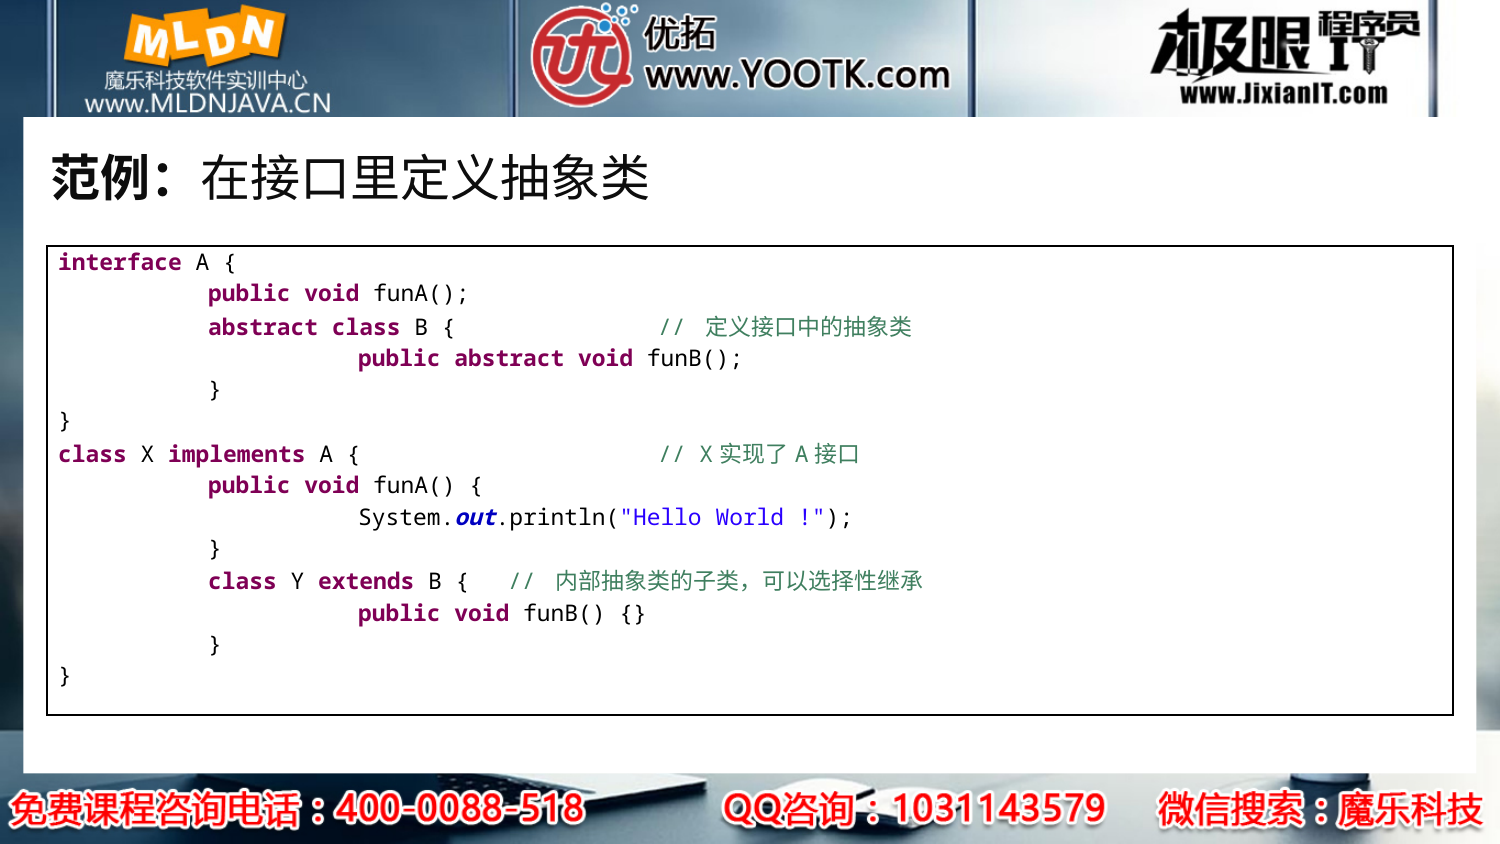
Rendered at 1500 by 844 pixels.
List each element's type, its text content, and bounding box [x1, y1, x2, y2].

table_header interface A { public void funA(); abstract class B { // 定义接口中的抽象类 public abstract void funB(); } } class X implements A { // X实现了A接口 public void funA() { System.out.println("Hello World !"); } class Y extends B { // 内部抽象类的子类，可以选择性继承 public void funB() {} } } [48, 247, 1452, 714]
title 范例：在接口里定义抽象类 [34, 128, 1466, 225]
picture [0, 0, 1500, 844]
